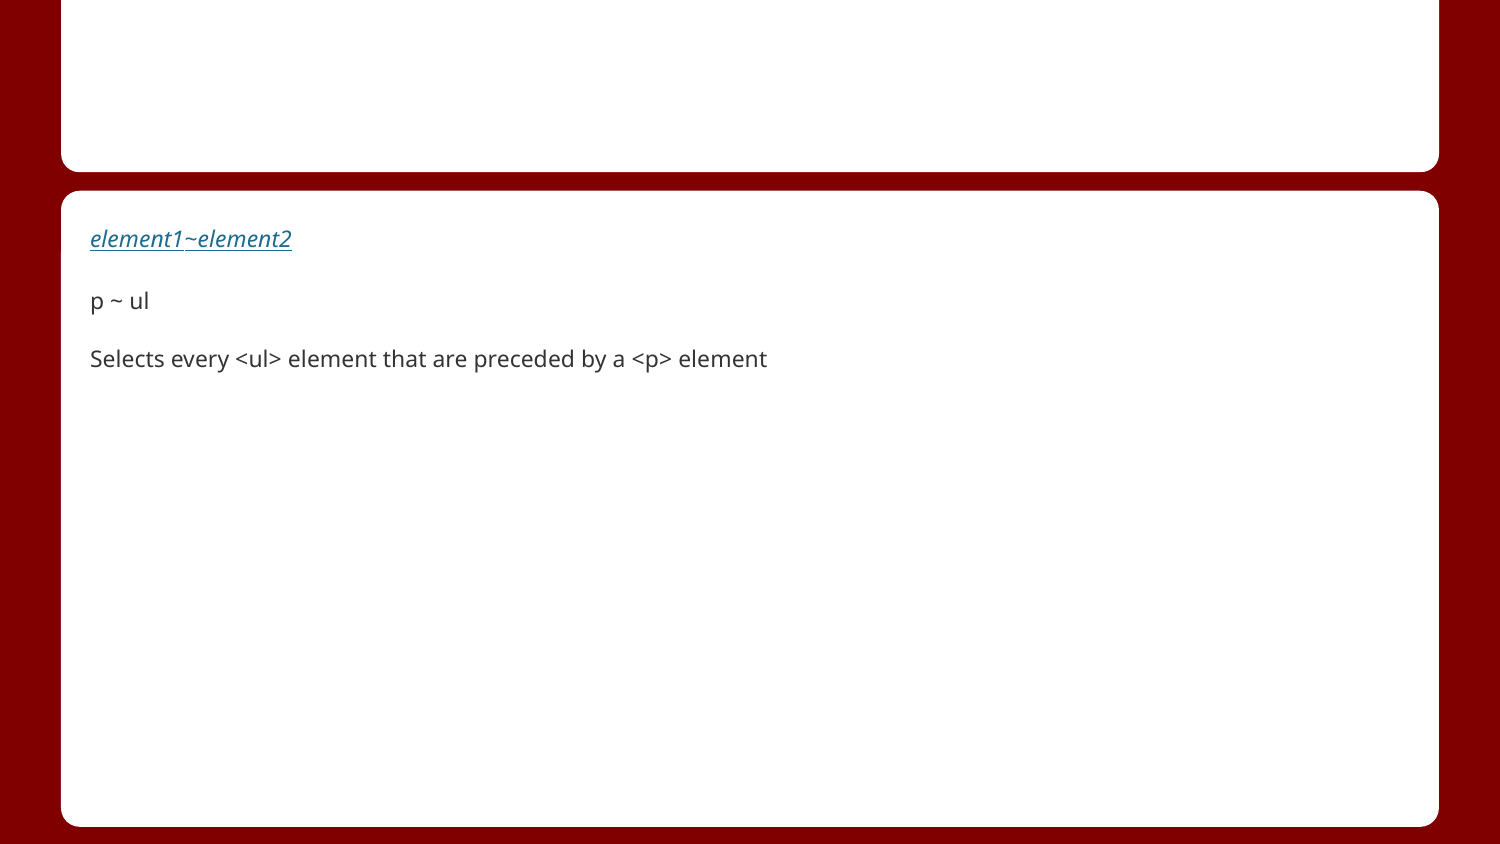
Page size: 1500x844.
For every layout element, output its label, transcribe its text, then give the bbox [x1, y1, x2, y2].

list element1~element2 p ~ ul Selects every <ul> element that are preceded by a <p> element [75, 196, 1425, 808]
